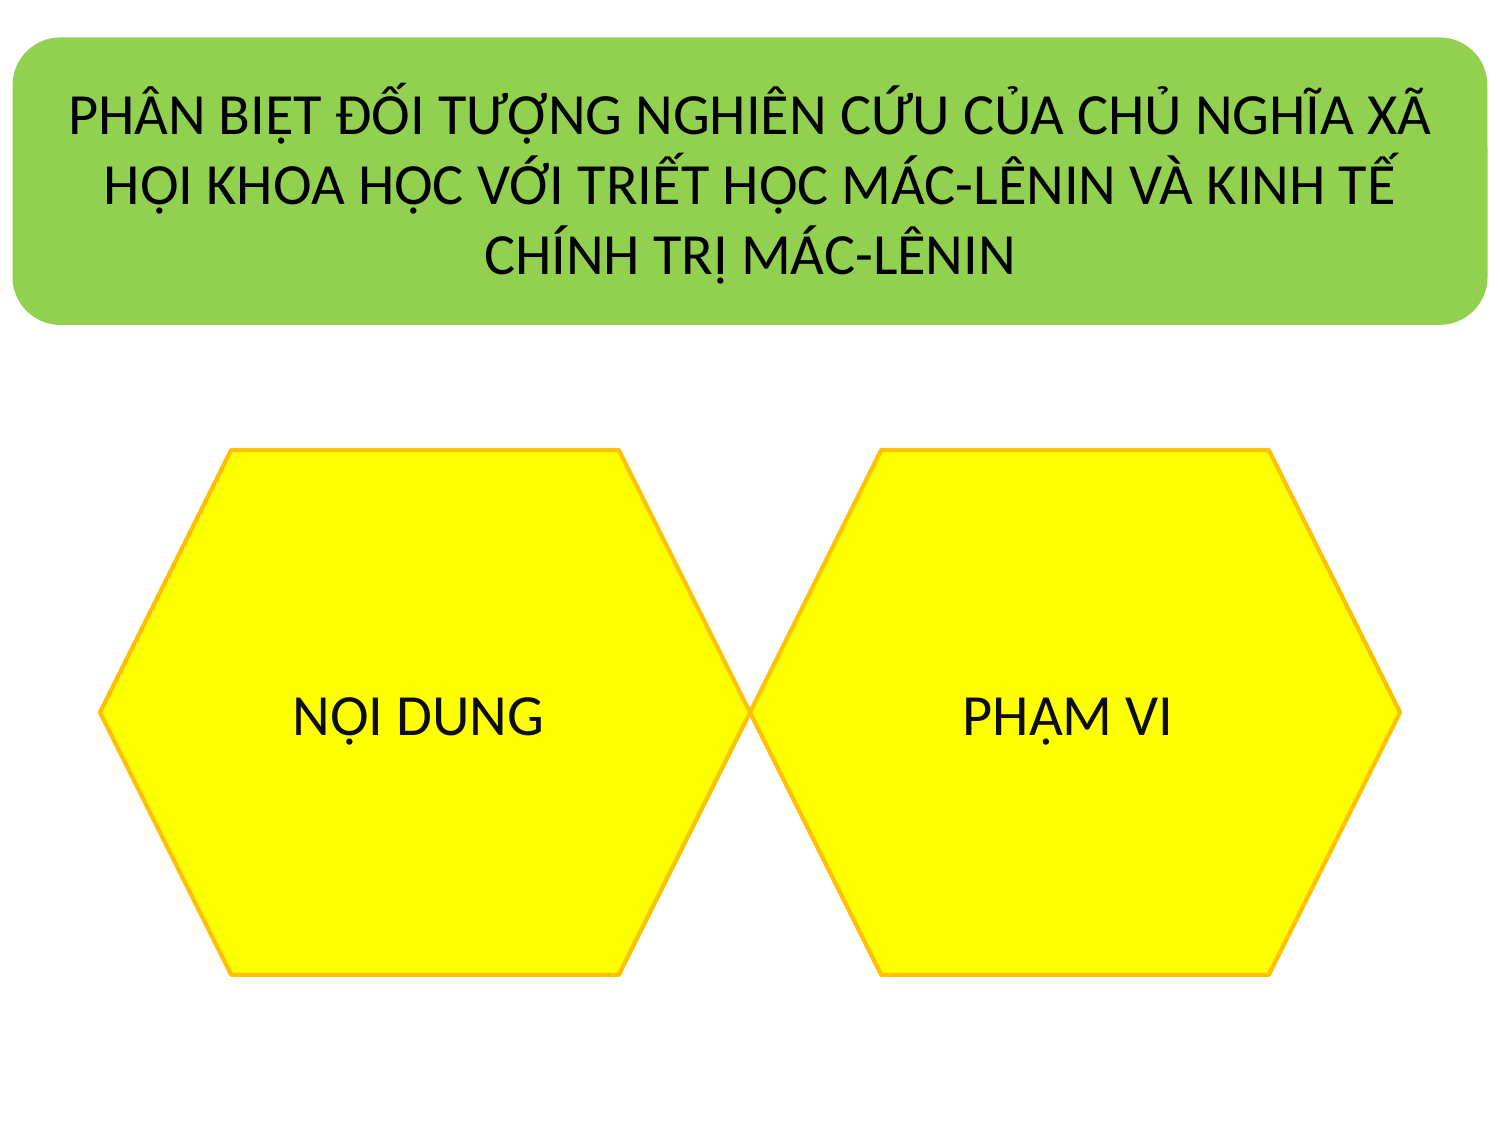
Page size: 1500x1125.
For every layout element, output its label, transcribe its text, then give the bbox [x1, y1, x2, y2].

text_box PHẠM VI [748, 447, 1402, 977]
text_box NỘI DUNG [98, 447, 750, 977]
text_box PHÂN BIỆT ĐỐI TƯỢNG NGHIÊN CỨU CỦA CHỦ NGHĨA XÃ HỘI KHOA HỌC VỚI TRIẾT HỌC MÁC-LÊNIN VÀ KINH TẾ CHÍNH TRỊ MÁC-LÊNIN [11, 36, 1489, 326]
